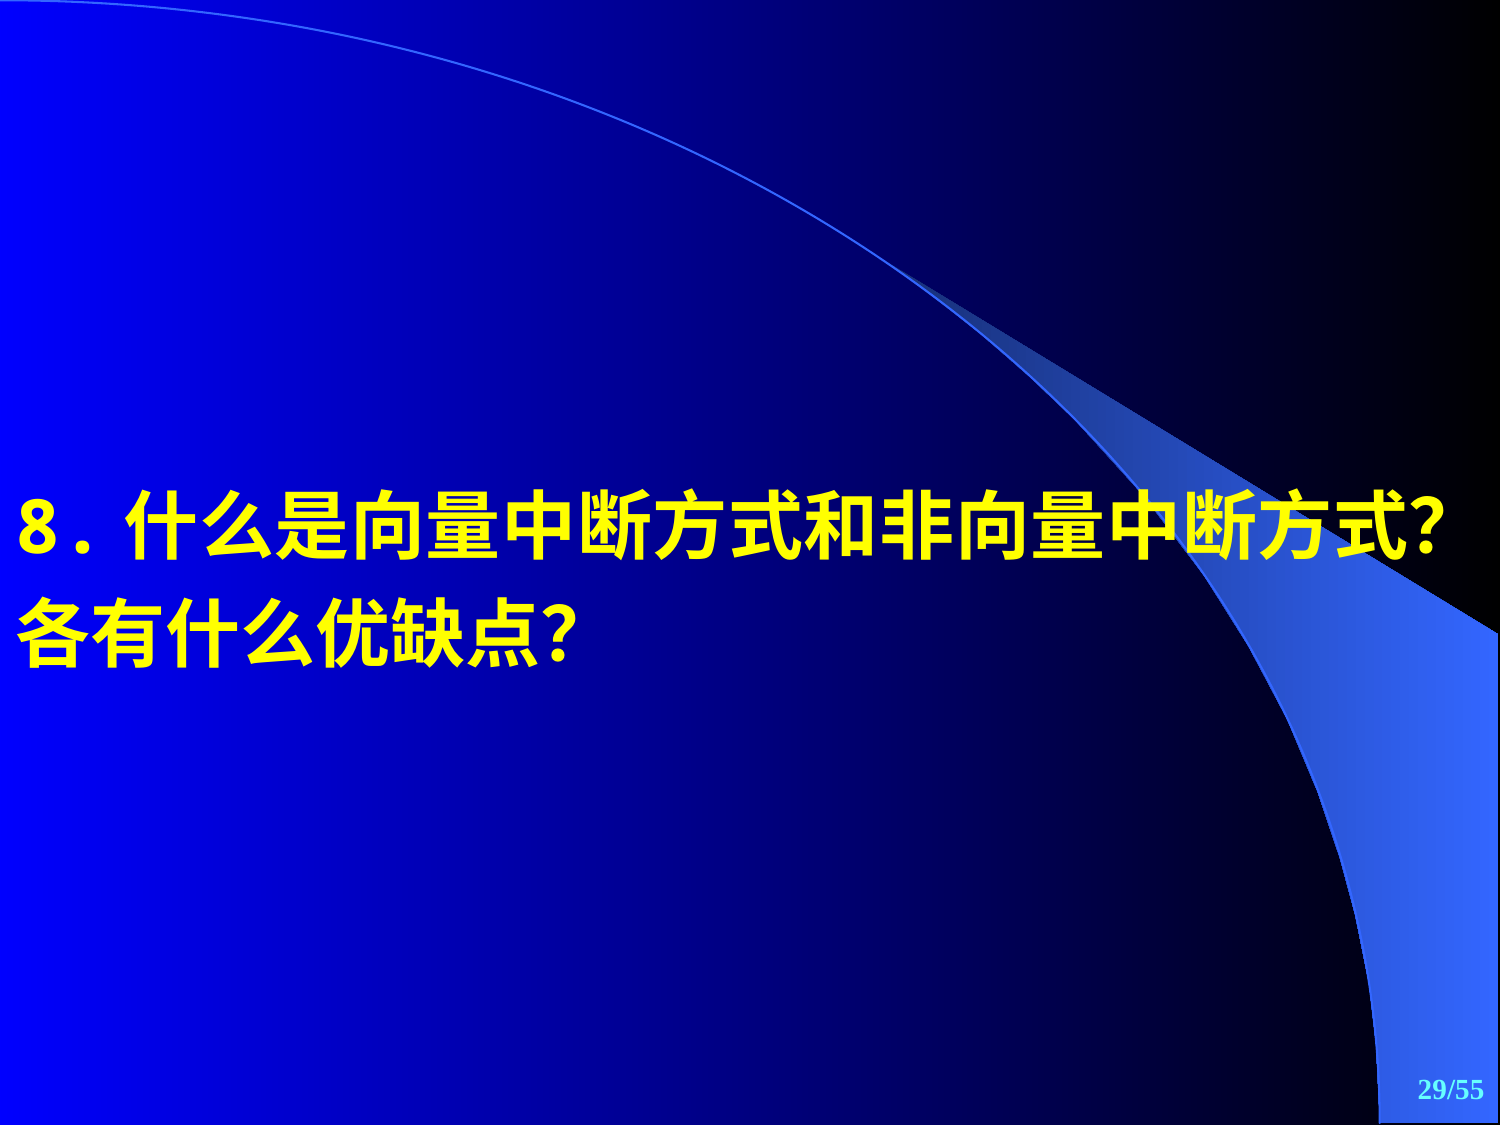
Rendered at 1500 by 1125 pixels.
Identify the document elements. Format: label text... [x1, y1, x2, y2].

text_box 8.什么是向量中断方式和非向量中断方式？各有什么优缺点？ [0, 453, 1500, 684]
slide_number 29/55 [1187, 1049, 1500, 1125]
